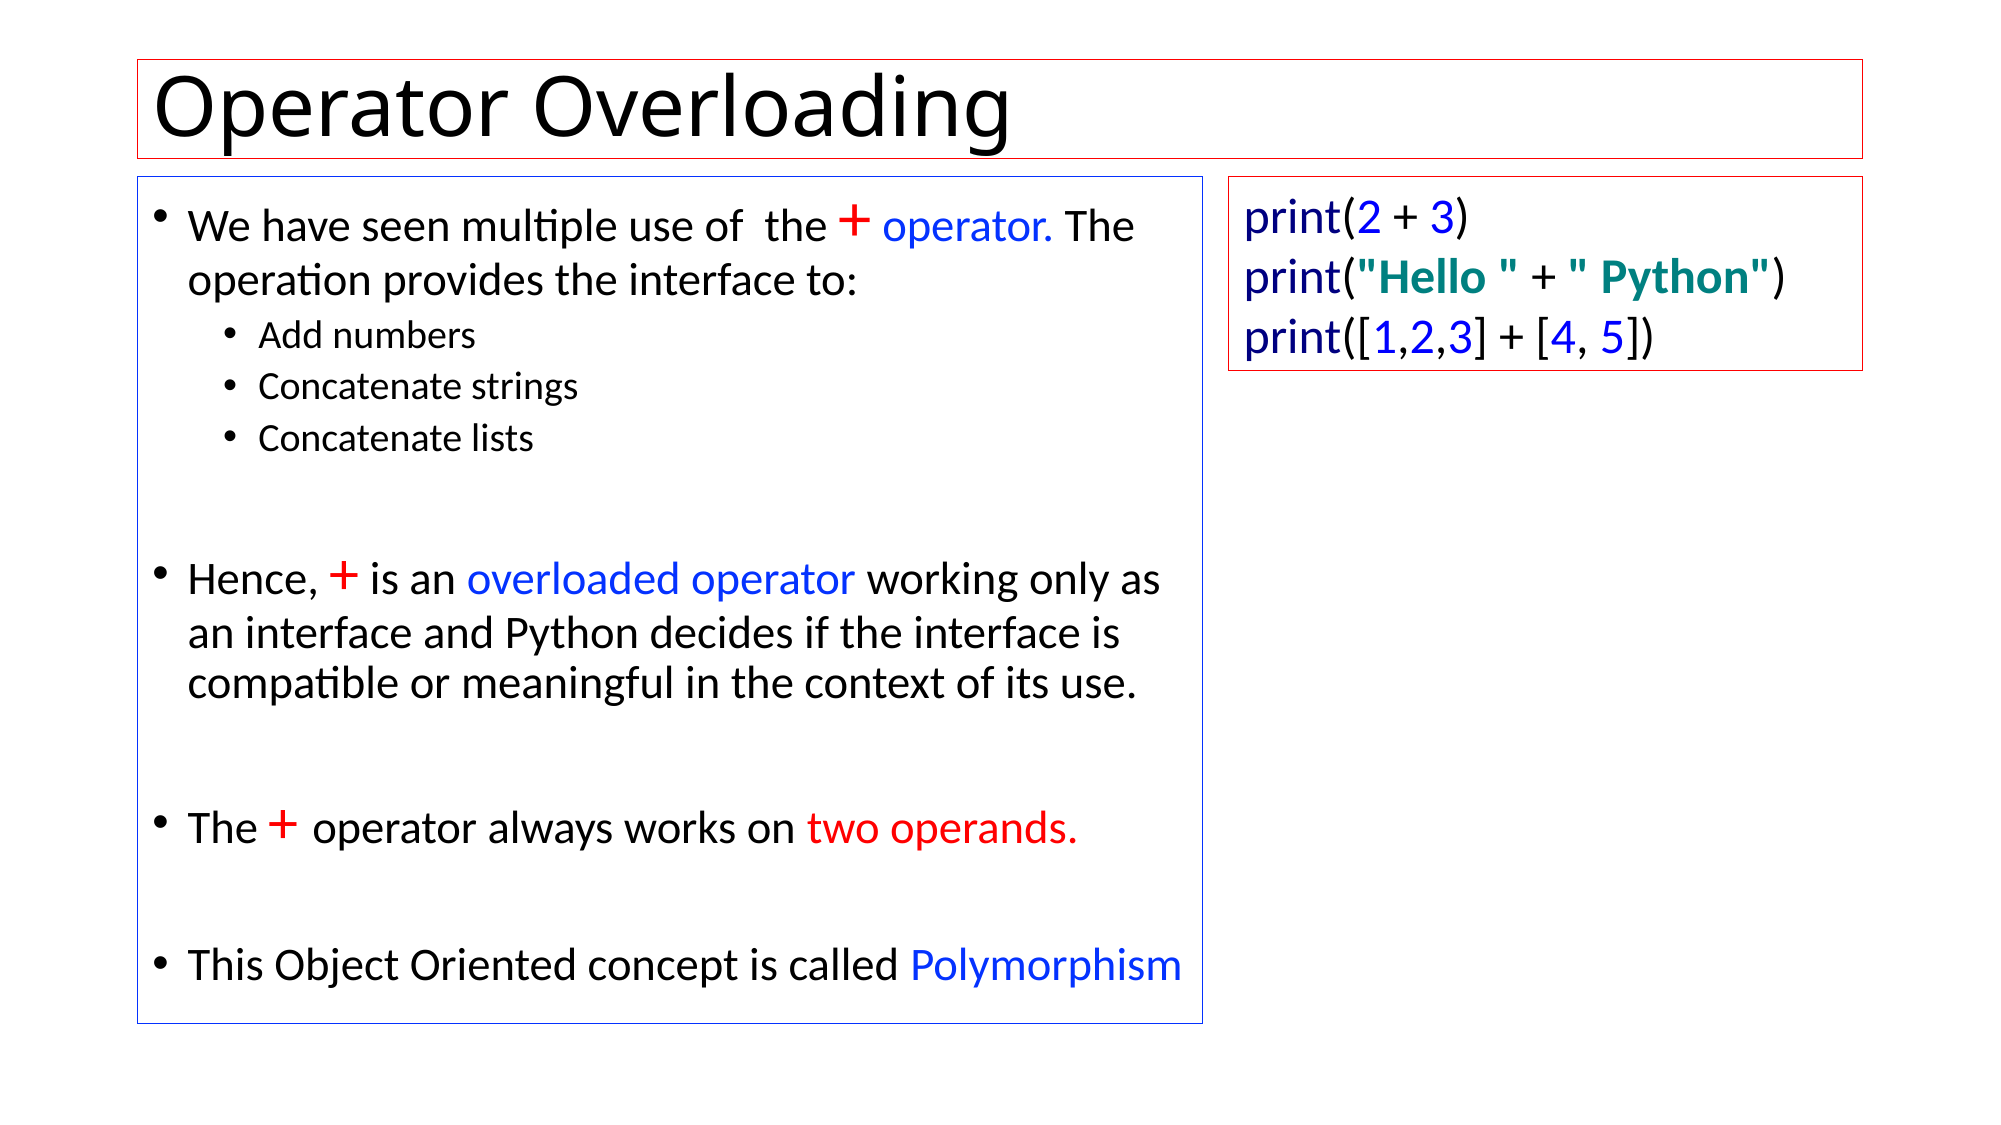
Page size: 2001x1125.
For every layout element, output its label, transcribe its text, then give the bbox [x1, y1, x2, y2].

text_box print(2 + 3) print("Hello " + " Python") print([1,2,3] + [4, 5]) [1228, 176, 1863, 371]
title Operator Overloading [137, 59, 1863, 159]
list We have seen multiple use of the + operator. The operation provides the interface to: Add numbers Concatenate strings Concatenate lists Hence, + is an overloaded operator working only as an interface and Python decides if the interface is compatible or meaningful in the context of its use. The + operator always works on two operands. This Object Oriented concept is called Polymorphism [137, 176, 1203, 1024]
